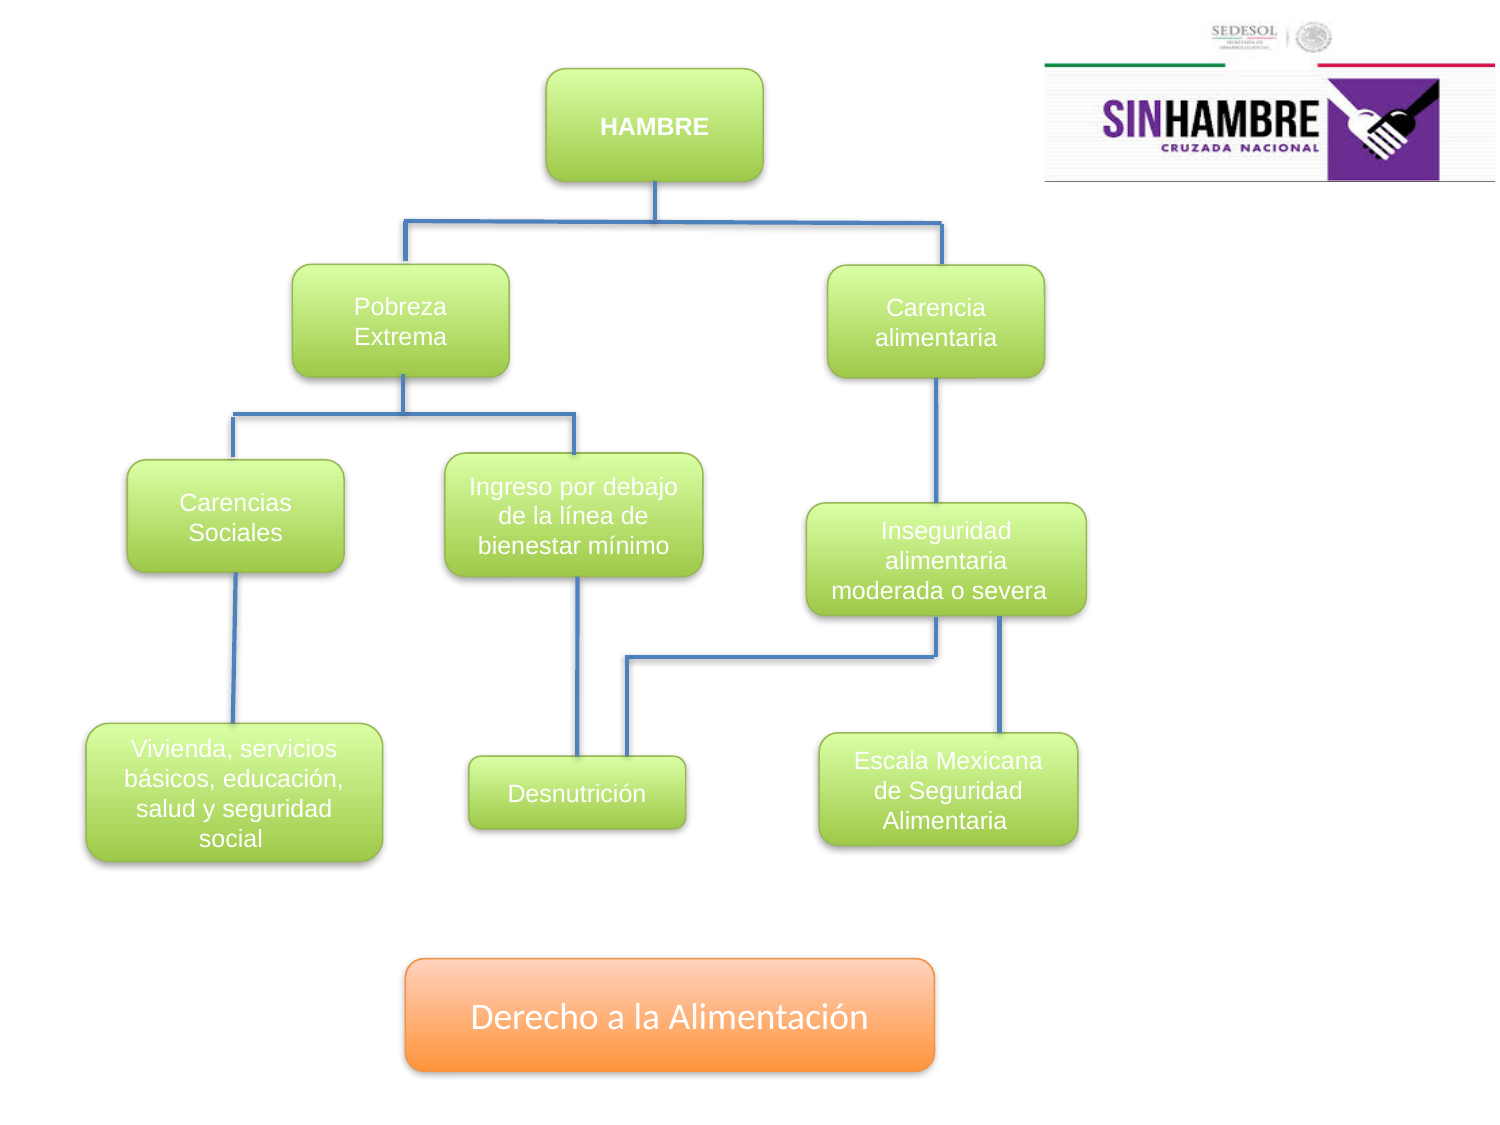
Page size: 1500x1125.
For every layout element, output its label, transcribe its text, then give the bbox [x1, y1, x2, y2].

picture [1044, 16, 1496, 182]
text_box Vivienda, servicios básicos, educación, salud y seguridad social [85, 722, 384, 863]
text_box Desnutrición [468, 755, 687, 830]
text_box Derecho a la Alimentación [404, 957, 936, 1073]
text_box Inseguridad alimentaria moderada o severa [805, 502, 1088, 617]
text_box Carencia alimentaria [826, 264, 1046, 379]
text_box Pobreza Extrema [291, 263, 510, 378]
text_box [657, 220, 942, 224]
text_box Carencias Sociales [126, 458, 345, 574]
text_box HAMBRE [545, 67, 764, 183]
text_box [406, 220, 651, 224]
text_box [232, 572, 236, 724]
text_box Ingreso por debajo de la línea de bienestar mínimo [444, 452, 704, 578]
text_box Escala Mexicana de Seguridad Alimentaria [818, 732, 1079, 847]
